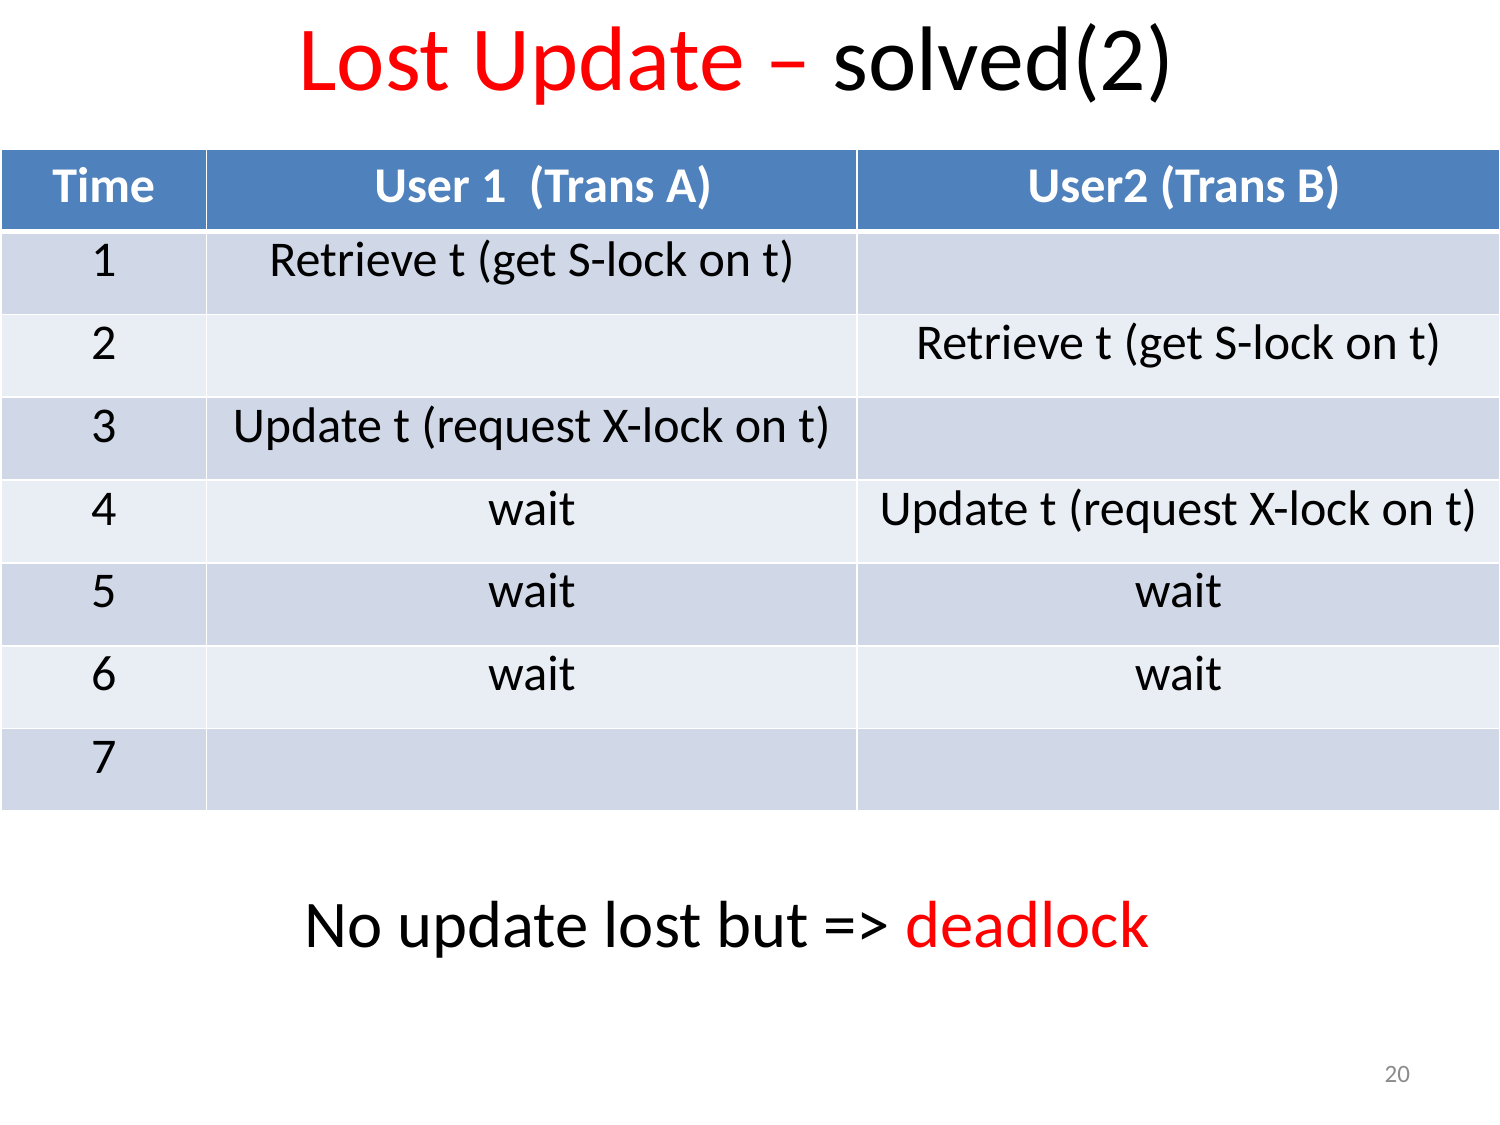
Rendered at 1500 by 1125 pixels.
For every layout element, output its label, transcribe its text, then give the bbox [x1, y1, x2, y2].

table_header User2 (Trans B) [858, 150, 1499, 229]
table_cell [858, 398, 1499, 479]
table_cell 1 [2, 234, 206, 314]
table_cell [207, 315, 856, 396]
table_cell Update t (request X-lock on t) [858, 481, 1499, 562]
table_cell wait [858, 647, 1499, 728]
table_cell [858, 234, 1499, 314]
table_cell 7 [2, 729, 206, 810]
text_box No update lost but => deadlock [289, 873, 1447, 969]
table_cell [207, 729, 856, 810]
table_cell 5 [2, 564, 206, 645]
table_cell wait [207, 647, 856, 728]
table_cell wait [207, 481, 856, 562]
table_header User 1 (Trans A) [207, 150, 856, 229]
table_cell Retrieve t (get S-lock on t) [858, 315, 1499, 396]
table_cell [858, 729, 1499, 810]
table_cell Retrieve t (get S-lock on t) [207, 234, 856, 314]
table_cell wait [858, 564, 1499, 645]
table_cell 4 [2, 481, 206, 562]
table_cell 6 [2, 647, 206, 728]
table_header Time [2, 150, 206, 229]
table_cell 3 [2, 398, 206, 479]
title Lost Update – solved(2) [61, 0, 1412, 148]
table_cell Update t (request X-lock on t) [207, 398, 856, 479]
table_cell wait [207, 564, 856, 645]
slide_number 20 [1074, 1042, 1425, 1103]
table_cell 2 [2, 315, 206, 396]
